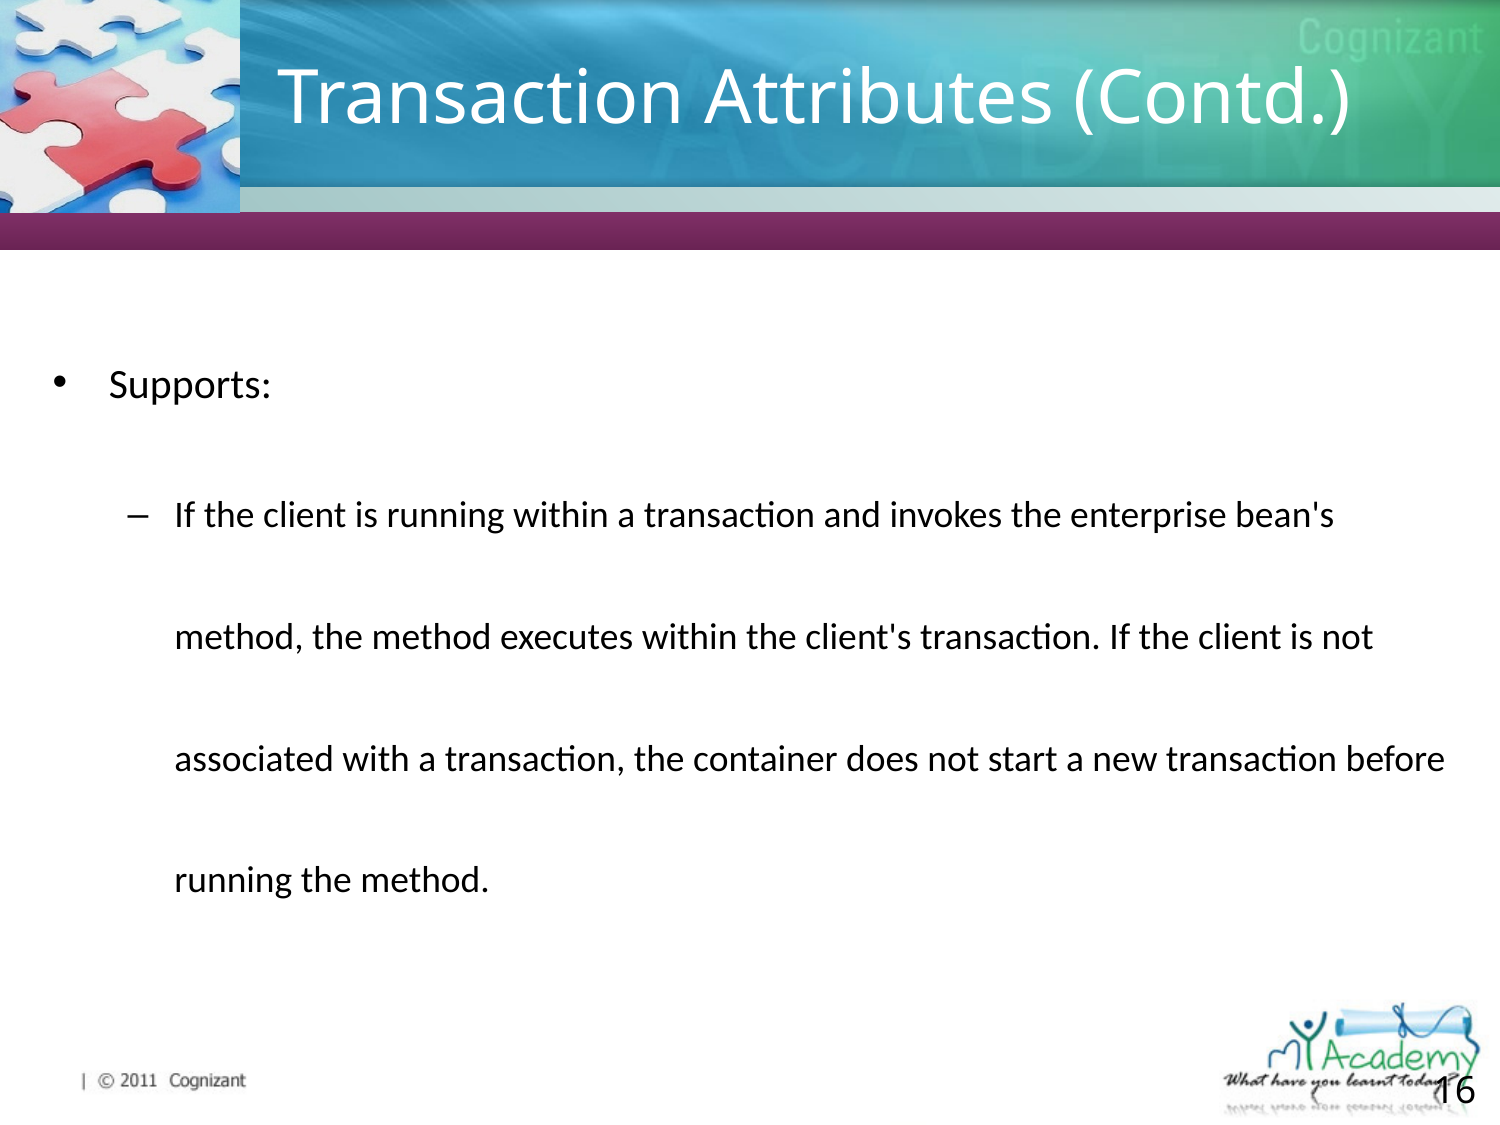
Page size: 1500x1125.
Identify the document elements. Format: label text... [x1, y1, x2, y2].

picture [0, 250, 1500, 1125]
list Supports: If the client is running within a transaction and invokes the enterprise bean's method, the method executes within the client's transaction. If the client is not associated with a transaction, the container does not start a new transaction before running the method. [37, 263, 1463, 1076]
title Transaction Attributes (Contd.) [262, 0, 1500, 188]
picture [0, 0, 262, 213]
slide_number 16 [1418, 1059, 1492, 1112]
